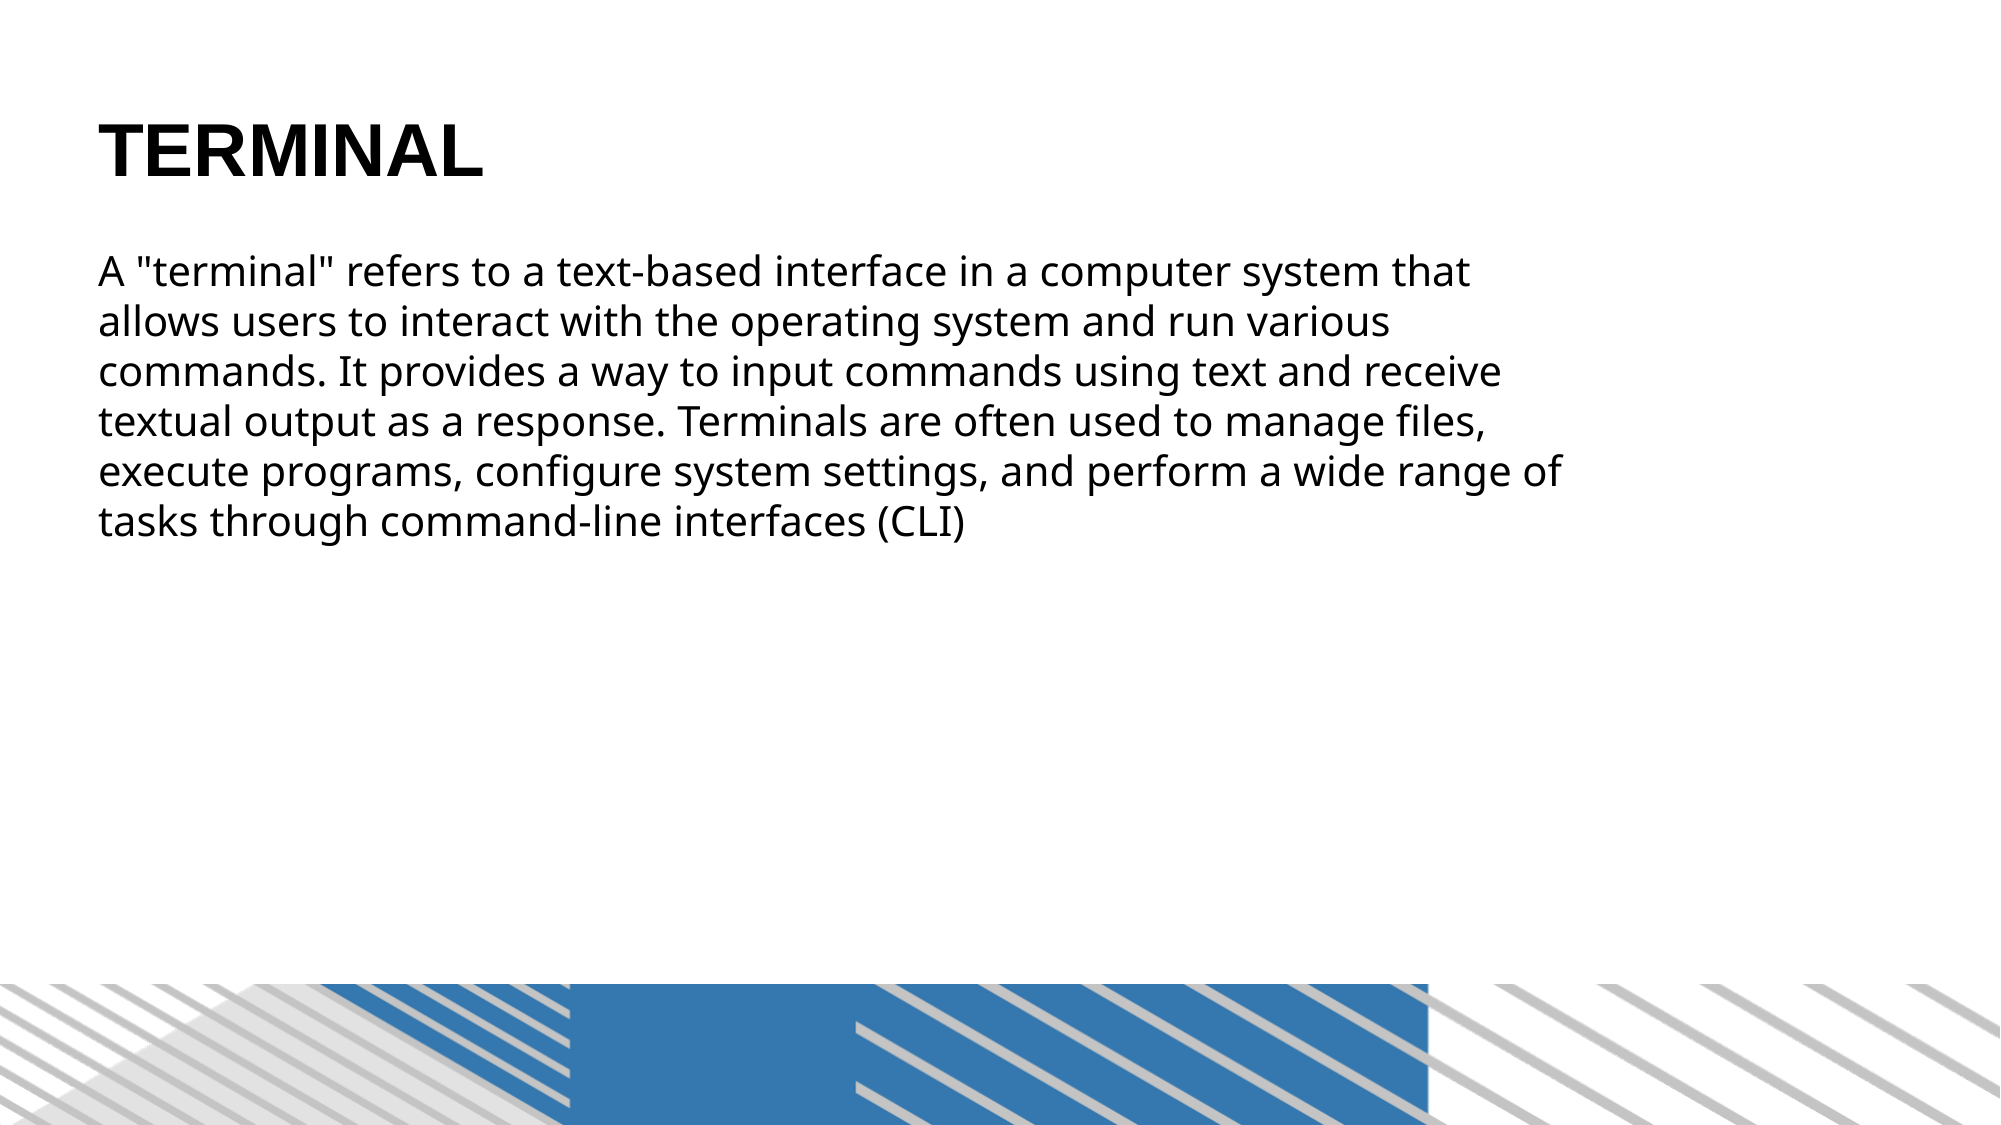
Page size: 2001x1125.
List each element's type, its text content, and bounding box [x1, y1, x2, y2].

text_box TERMINAL [83, 93, 641, 199]
text_box A "terminal" refers to a text-based interface in a computer system that allows users to interact with the operating system and run various commands. It provides a way to input commands using text and receive textual output as a response. Terminals are often used to manage files, execute programs, configure system settings, and perform a wide range of tasks through command-line interfaces (CLI) [83, 237, 1606, 552]
picture [0, 984, 2000, 1125]
